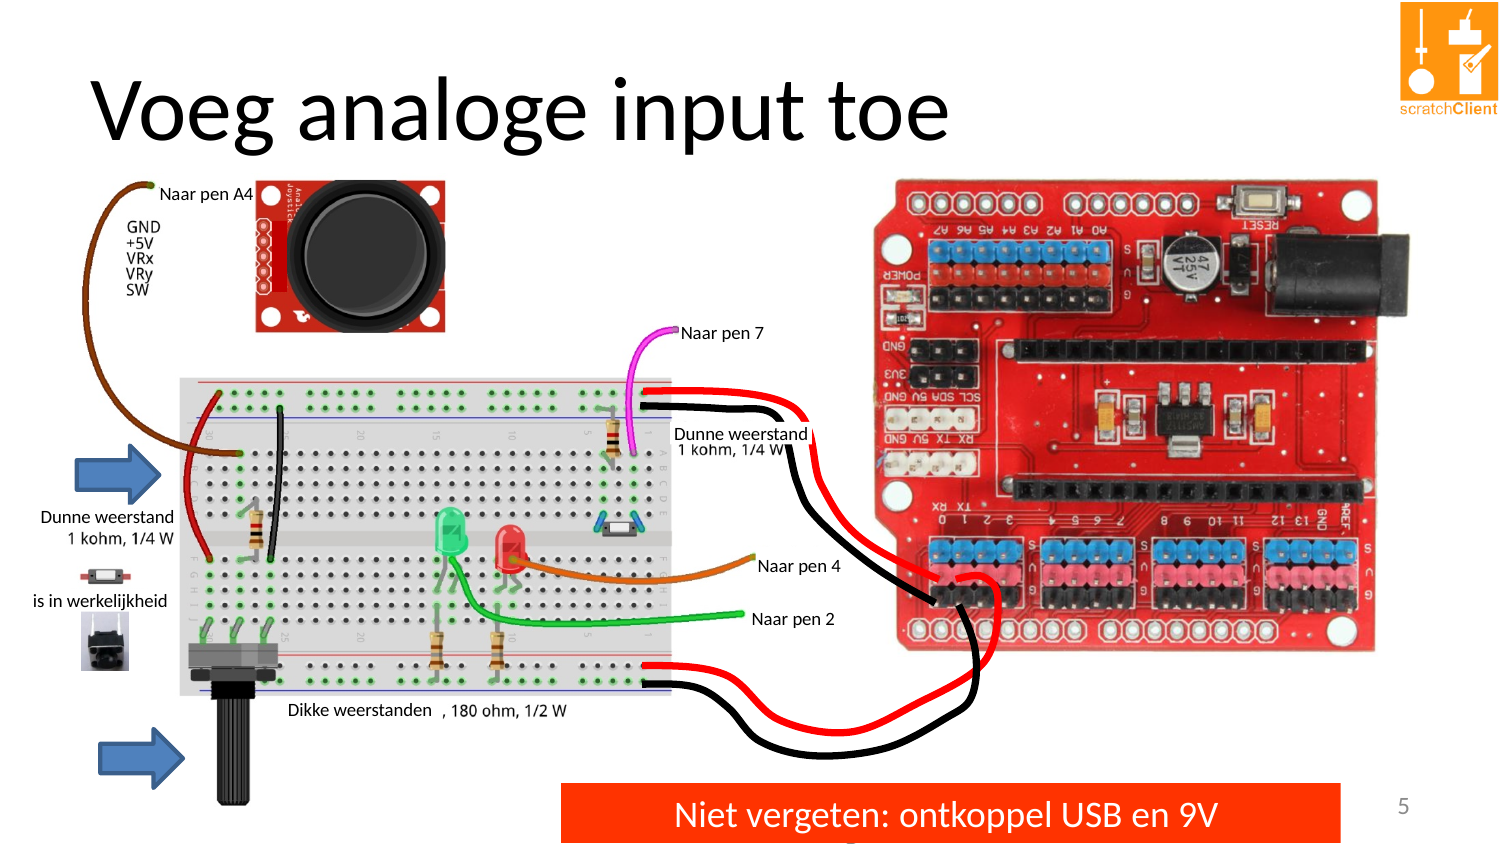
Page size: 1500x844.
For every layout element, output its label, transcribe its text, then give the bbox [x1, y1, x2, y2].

picture [867, 173, 1418, 657]
picture [1398, 2, 1499, 118]
text_box Niet vergeten: ontkoppel USB en 9V [862, 783, 1341, 843]
slide_number 5 [1340, 782, 1425, 827]
title Voeg analoge input toe [75, 33, 1425, 175]
text_box [862, 661, 978, 754]
picture [0, 173, 858, 844]
